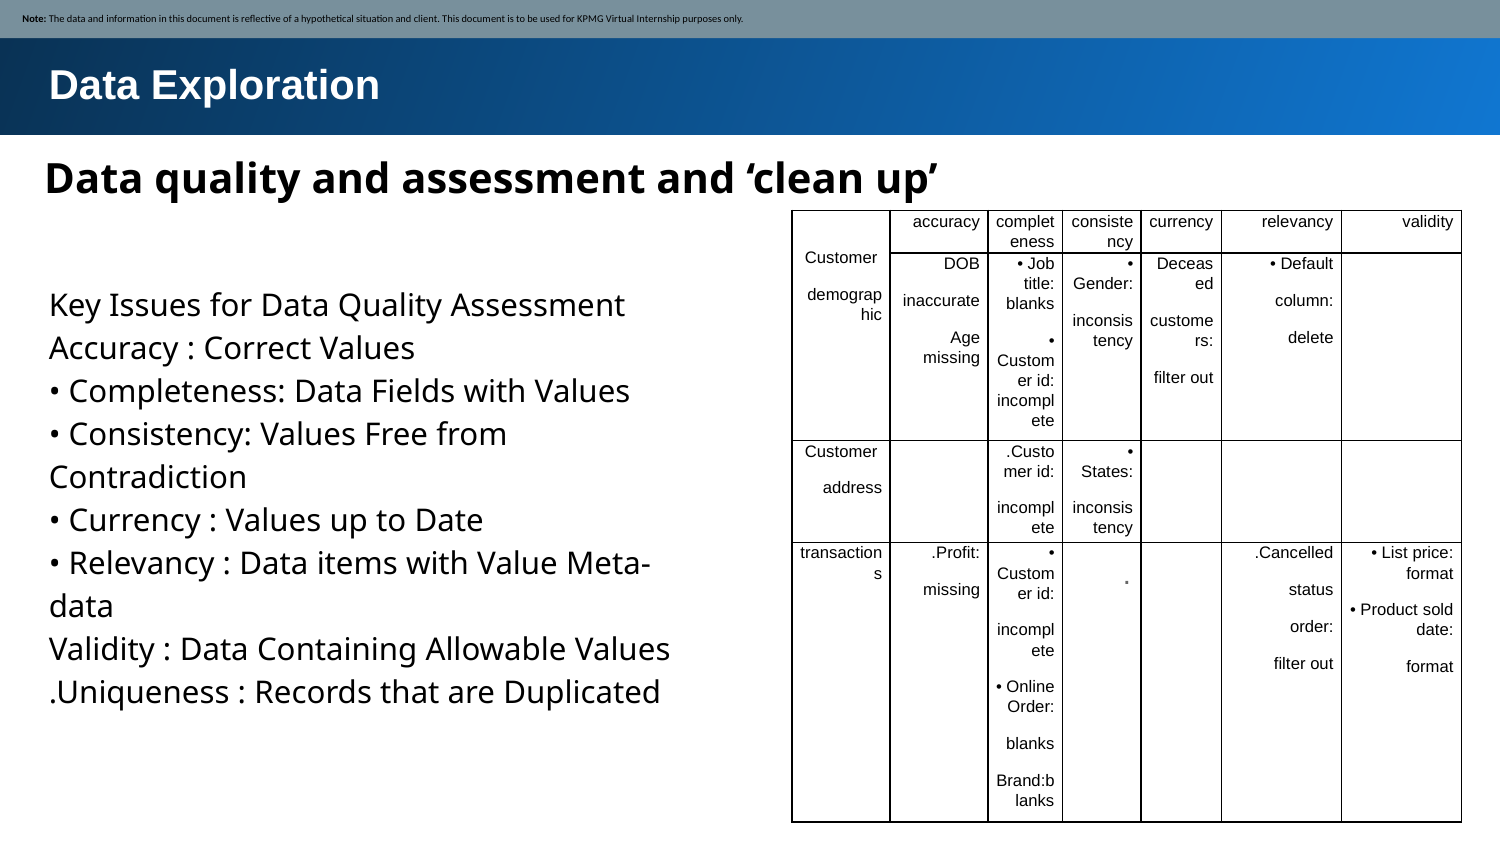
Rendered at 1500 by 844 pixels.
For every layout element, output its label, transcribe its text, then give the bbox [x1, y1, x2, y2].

table_header relevancy [1222, 211, 1341, 252]
text_box Data Exploration [33, 43, 1439, 124]
table_header currency [1142, 211, 1221, 252]
table_cell .Cancelled status order: filter out [1222, 543, 1341, 821]
table_cell • Default column: delete [1222, 254, 1341, 440]
text_box Note: The data and information in this document is reflective of a hypothetical situation and client. This document is to be used for KPMG Virtual Internship purposes only. [0, 0, 1500, 39]
text_box Key Issues for Data Quality Assessment Accuracy : Correct Values • Completeness: Data Fields with Values • Consistency: Values Free from Contradiction • Currency : Values up to Date • Relevancy : Data items with Value Meta-data Validity : Data Containing Allowable Values .Uniqueness : Records that are Duplicated [33, 264, 712, 725]
table_cell • Gender: inconsistency [1063, 254, 1140, 440]
text_box Data quality and assessment and ‘clean up’ [29, 129, 1435, 217]
table_cell [1063, 543, 1140, 821]
table_header consistency [1063, 211, 1140, 252]
table_cell Customer address [793, 441, 889, 542]
table_header validity [1342, 211, 1461, 252]
table_cell [891, 441, 987, 542]
table_cell • Customer id: incomplete • Online Order: blanks Brand:blanks [989, 543, 1062, 821]
table_cell .Customer id: incomplete [989, 441, 1062, 542]
table_header completeness [989, 211, 1062, 252]
table_cell Deceased customers: filter out [1142, 254, 1221, 440]
table_cell [1142, 441, 1221, 542]
table_cell [1142, 543, 1221, 821]
table_cell [1342, 254, 1461, 440]
table_cell [1222, 441, 1341, 542]
table_cell [1342, 441, 1461, 542]
table_cell DOB inaccurate Age missing [891, 254, 987, 440]
table_header Customer demographic [793, 211, 889, 440]
table_header accuracy [891, 211, 987, 252]
table_cell .Profit: missing [891, 543, 987, 821]
table_cell • States: inconsistency [1063, 441, 1140, 542]
text_box [0, 39, 1500, 135]
table_cell transactions [793, 543, 889, 821]
table_cell • List price: format • Product sold date: format [1342, 543, 1461, 821]
table_cell • Job title: blanks • Customer id: incomplete [989, 254, 1062, 440]
